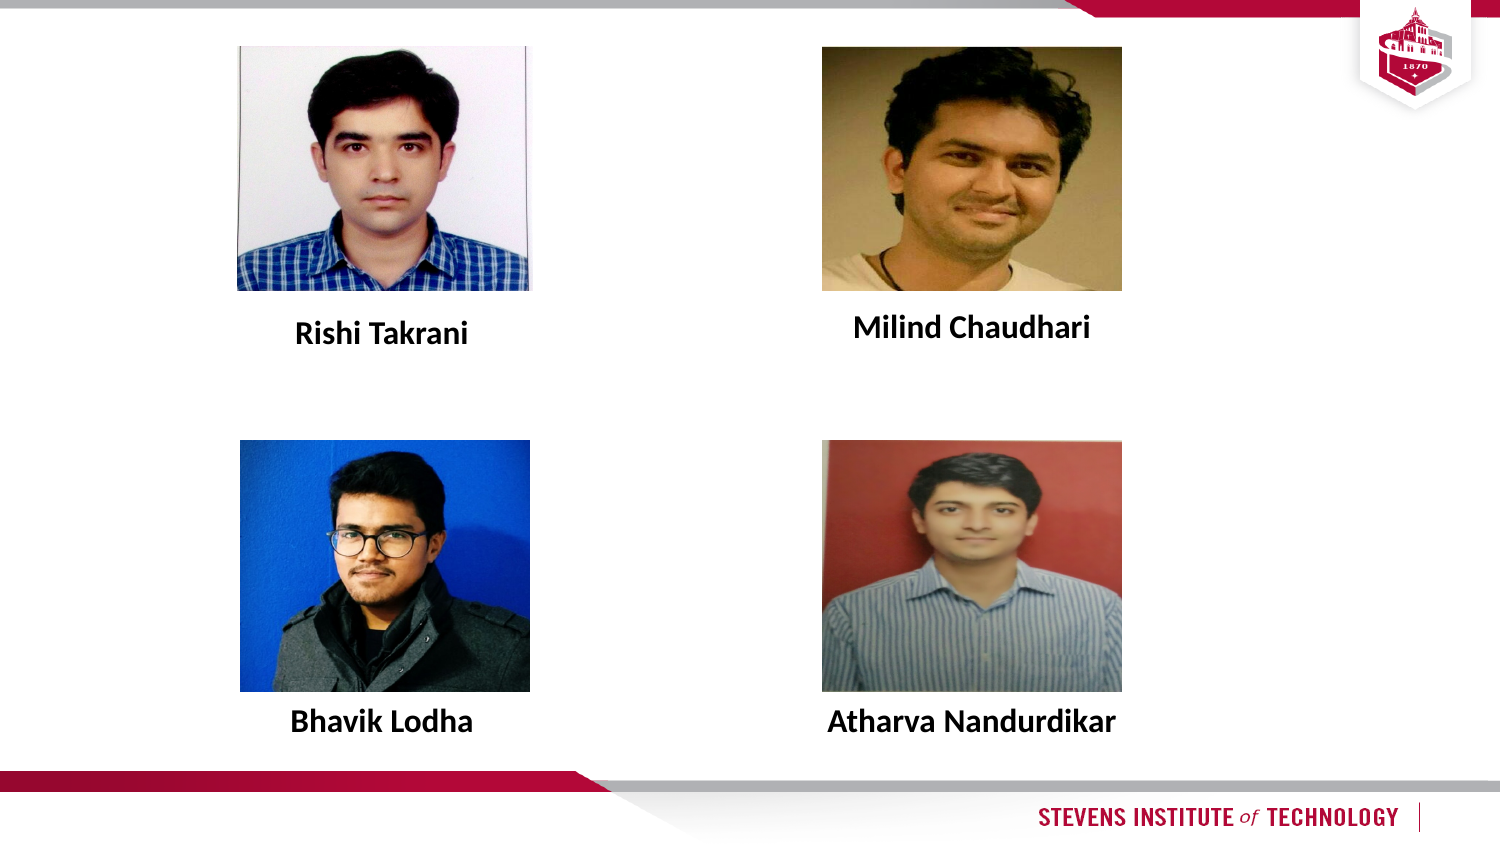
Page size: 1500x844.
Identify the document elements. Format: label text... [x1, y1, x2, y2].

text_box Rishi Takrani [237, 303, 527, 359]
picture [0, 0, 1500, 291]
picture [240, 439, 530, 692]
text_box Bhavik Lodha [237, 697, 527, 747]
text_box Atharva Nandurdikar [807, 691, 1137, 747]
text_box Milind Chaudhari [827, 299, 1117, 353]
picture [0, 771, 1500, 844]
picture [821, 439, 1123, 692]
